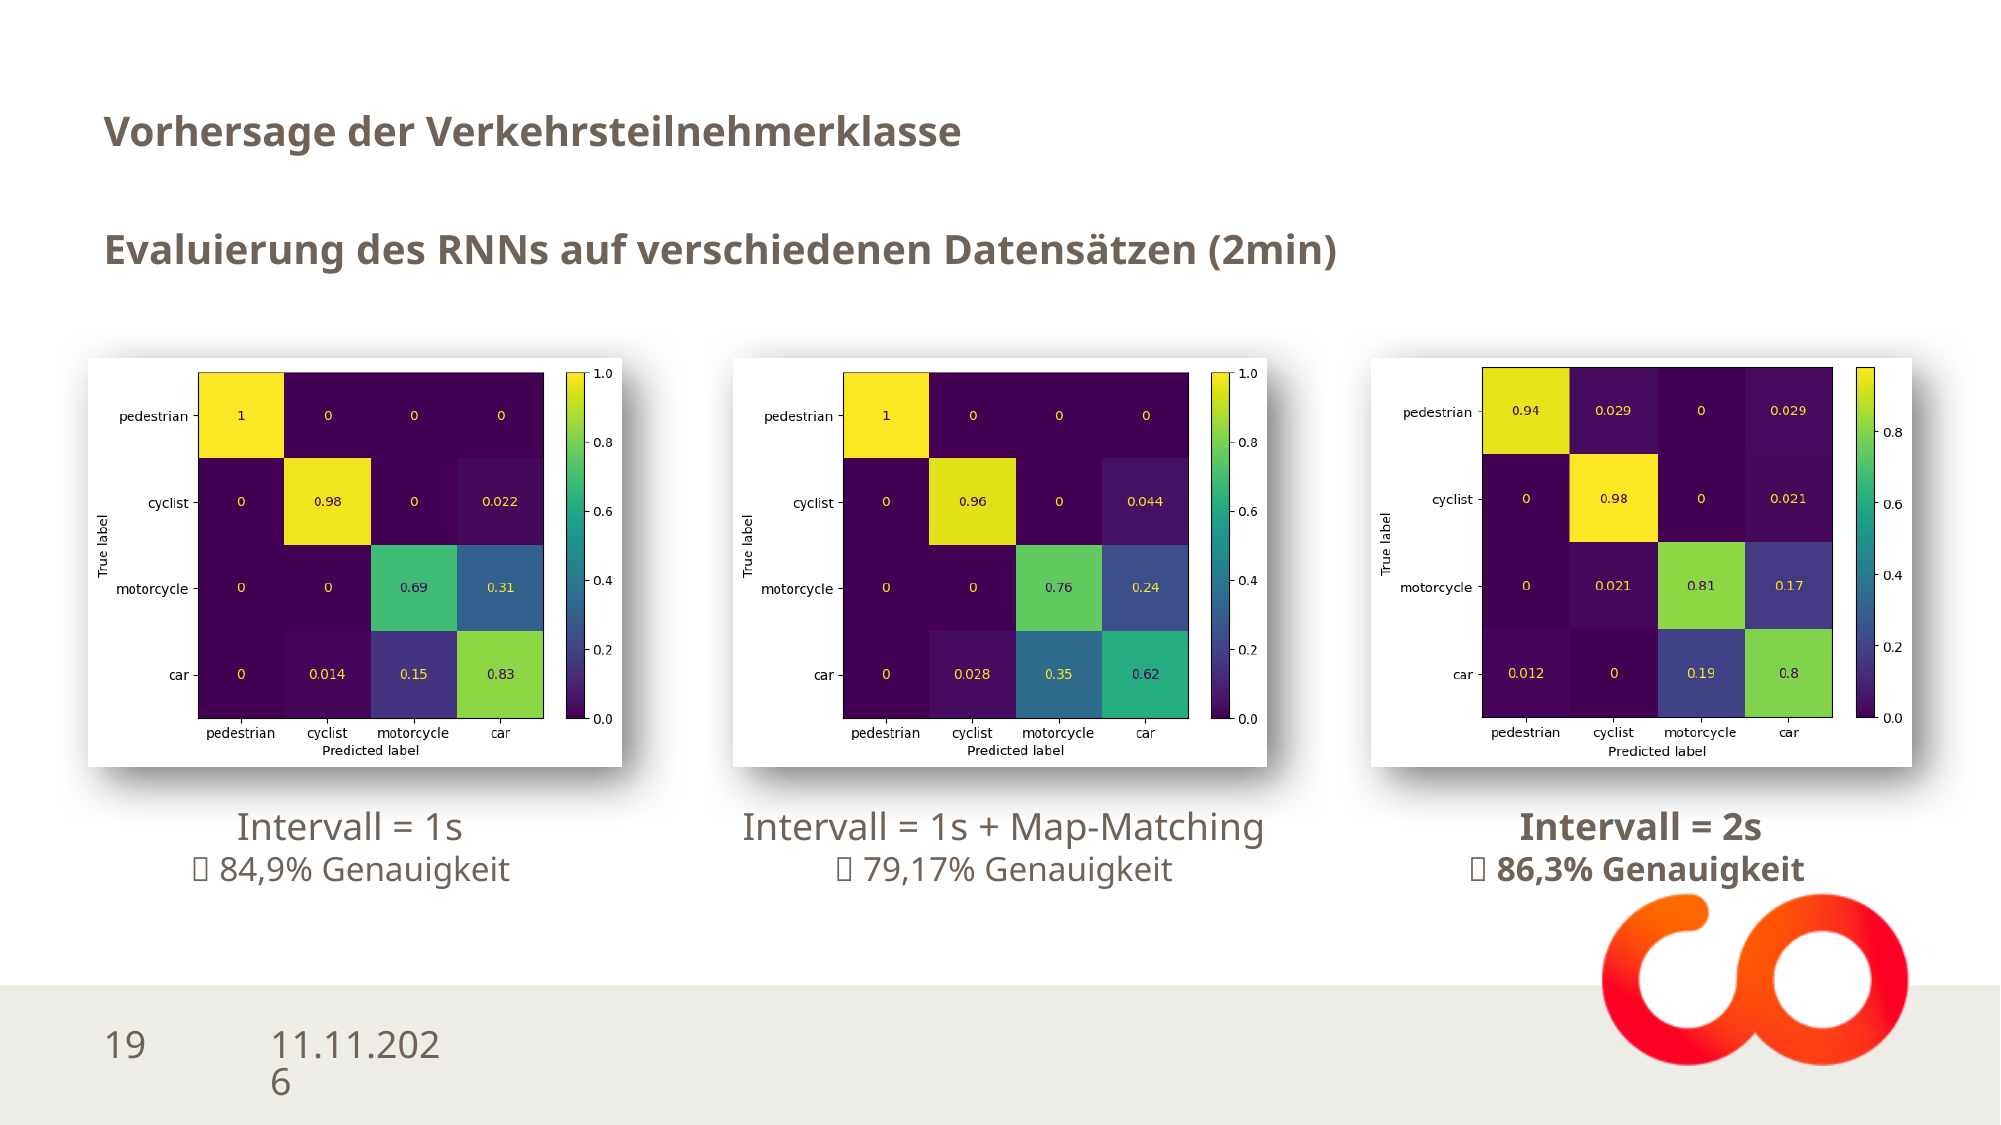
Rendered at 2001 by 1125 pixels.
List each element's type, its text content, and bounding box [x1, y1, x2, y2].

title Vorhersage der Verkehrsteilnehmerklasse [88, 103, 1920, 163]
picture [1371, 358, 1912, 767]
text_box Intervall = 1s  84,9% Genauigkeit [175, 796, 535, 896]
text_box Intervall = 1s + Map-Matching  79,17% Genauigkeit [727, 796, 1281, 896]
list Evaluierung des RNNs auf verschiedenen Datensätzen (2min) [88, 221, 1920, 281]
picture [733, 358, 1267, 767]
text_box Intervall = 2s  86,3% Genauigkeit [1453, 796, 1830, 896]
picture [1601, 892, 1911, 1069]
picture [88, 358, 622, 767]
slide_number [255, 1027, 476, 1065]
